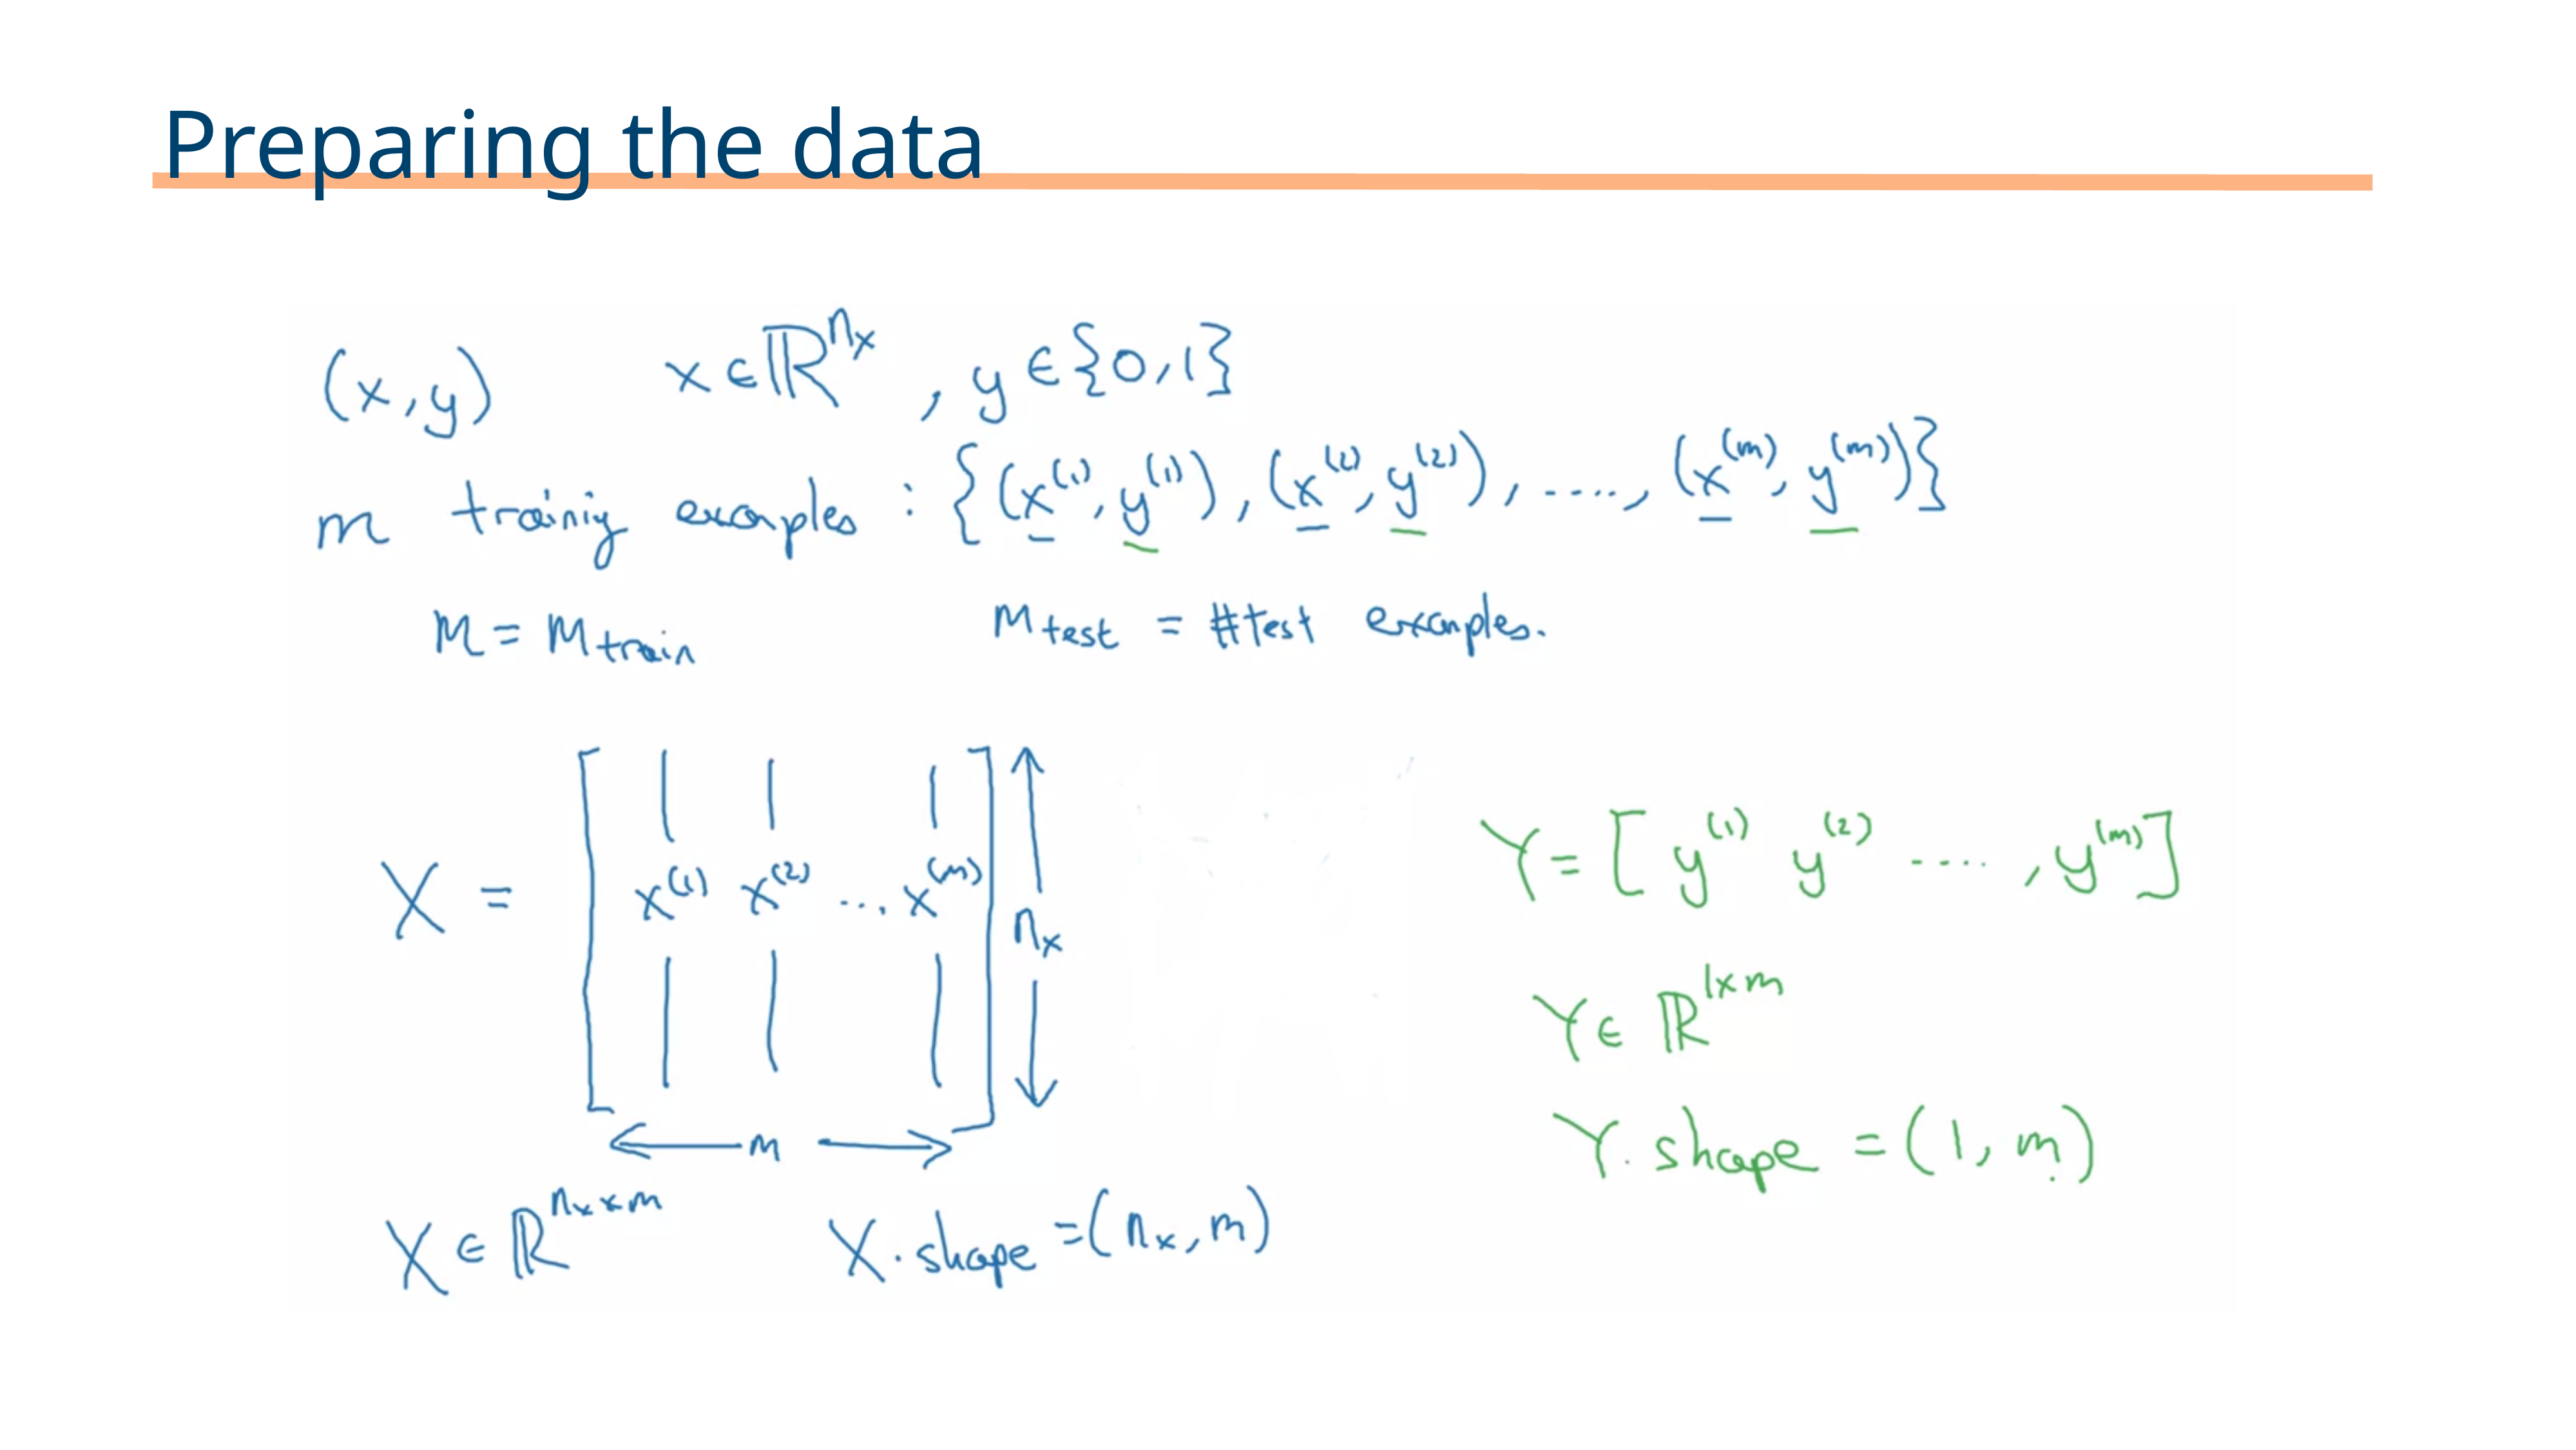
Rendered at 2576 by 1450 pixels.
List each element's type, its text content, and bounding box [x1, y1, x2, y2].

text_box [152, 180, 2373, 183]
picture [287, 301, 2238, 1314]
text_box Preparing the data [156, 190, 2021, 202]
text_box Preparing the data [156, 79, 2021, 178]
